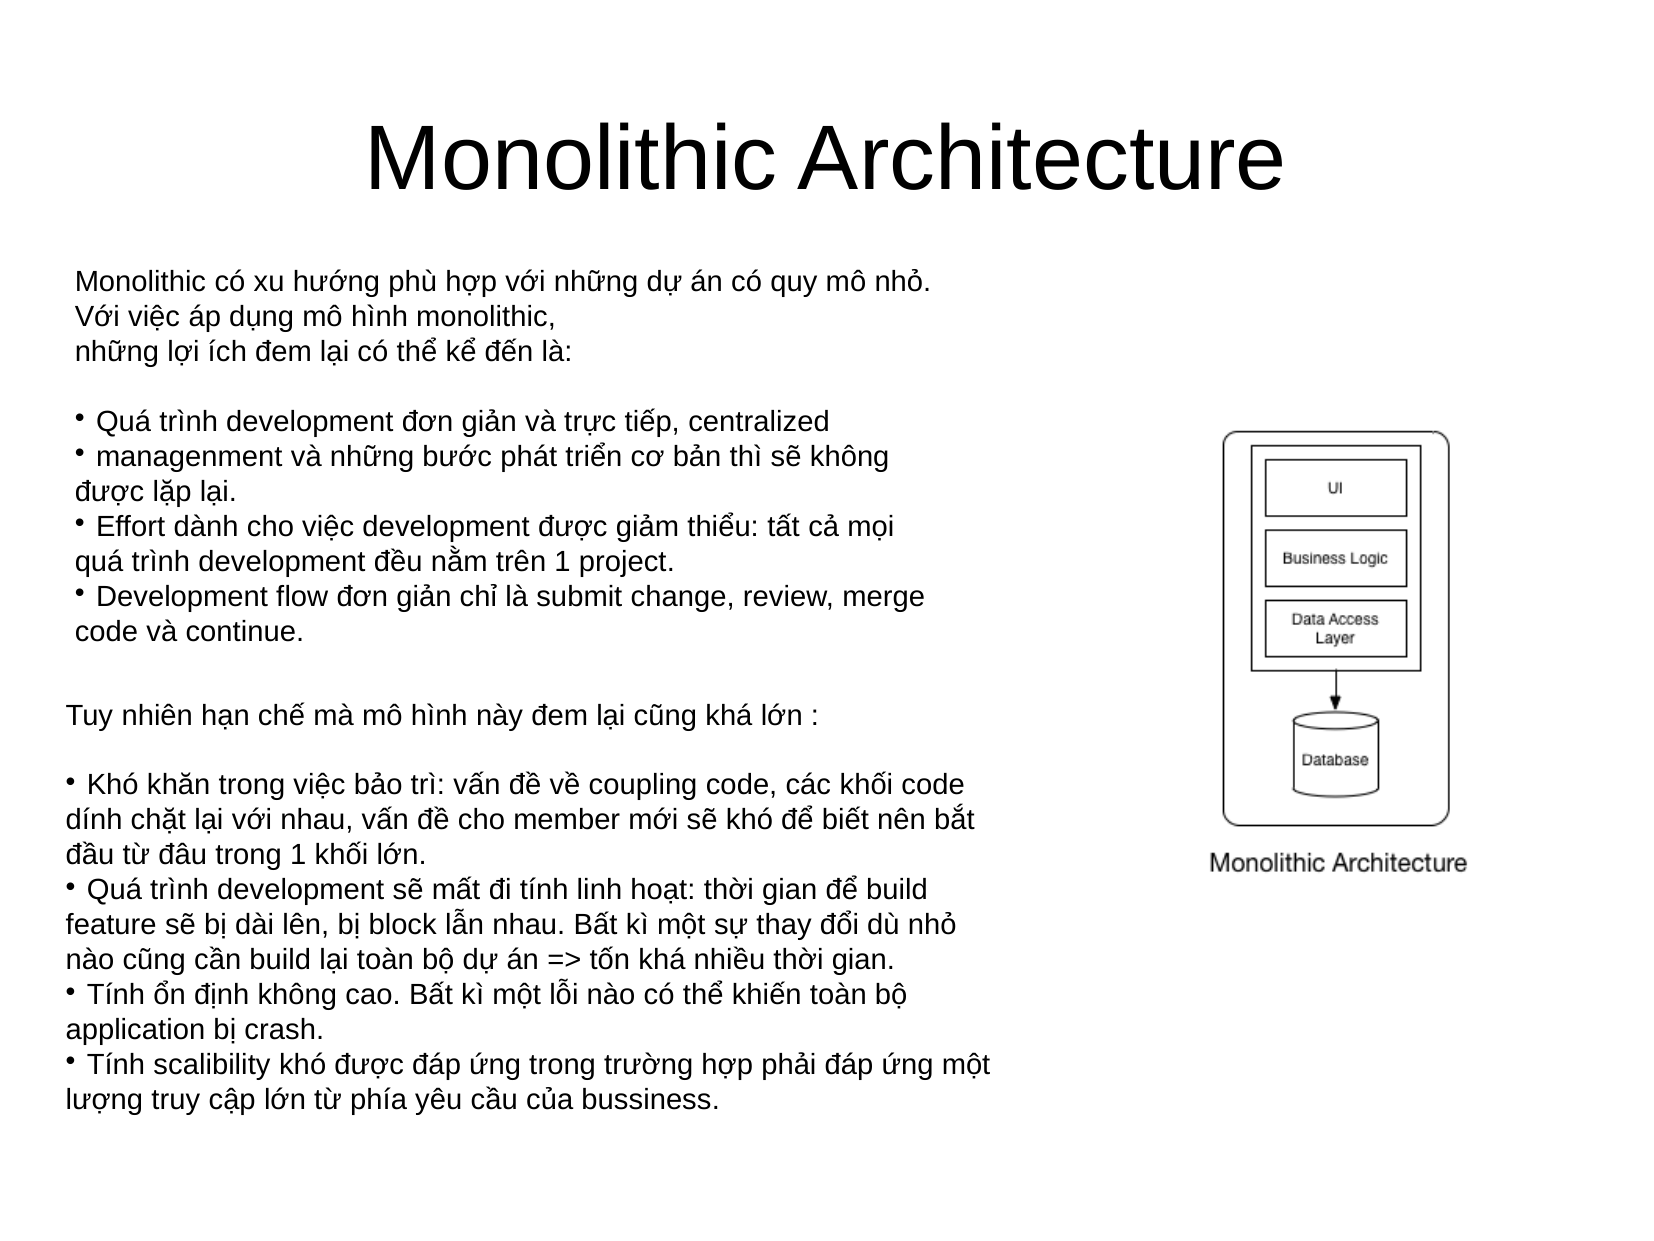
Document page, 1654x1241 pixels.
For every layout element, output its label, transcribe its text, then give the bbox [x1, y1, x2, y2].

text_box Monolithic Architecture [82, 49, 1571, 257]
text_box Monolithic có xu hướng phù hợp với những dự án có quy mô nhỏ. Với việc áp dụng mô hình monolithic, những lợi ích đem lại có thể kể đến là: Quá trình development đơn giản và trực tiếp, centralized managenment và những bước phát triển cơ bản thì sẽ không được lặp lại. Effort dành cho việc development được giảm thiểu: tất cả mọi quá trình development đều nằm trên 1 project. Development flow đơn giản chỉ là submit change, review, merge code và continue. [60, 254, 965, 631]
picture [1187, 413, 1501, 901]
text_box Tuy nhiên hạn chế mà mô hình này đem lại cũng khá lớn : Khó khăn trong việc bảo trì: vấn đề về coupling code, các khối code dính chặt lại với nhau, vấn đề cho member mới sẽ khó để biết nên bắt đầu từ đâu trong 1 khối lớn. Quá trình development sẽ mất đi tính linh hoạt: thời gian để build feature sẽ bị dài lên, bị block lẫn nhau. Bất kì một sự thay đổi dù nhỏ nào cũng cần build lại toàn bộ dự án => tốn khá nhiều thời gian. Tính ổn định không cao. Bất kì một lỗi nào có thể khiến toàn bộ application bị crash. Tính scalibility khó được đáp ứng trong trường hợp phải đáp ứng một lượng truy cập lớn từ phía yêu cầu của bussiness. [50, 688, 1011, 1124]
